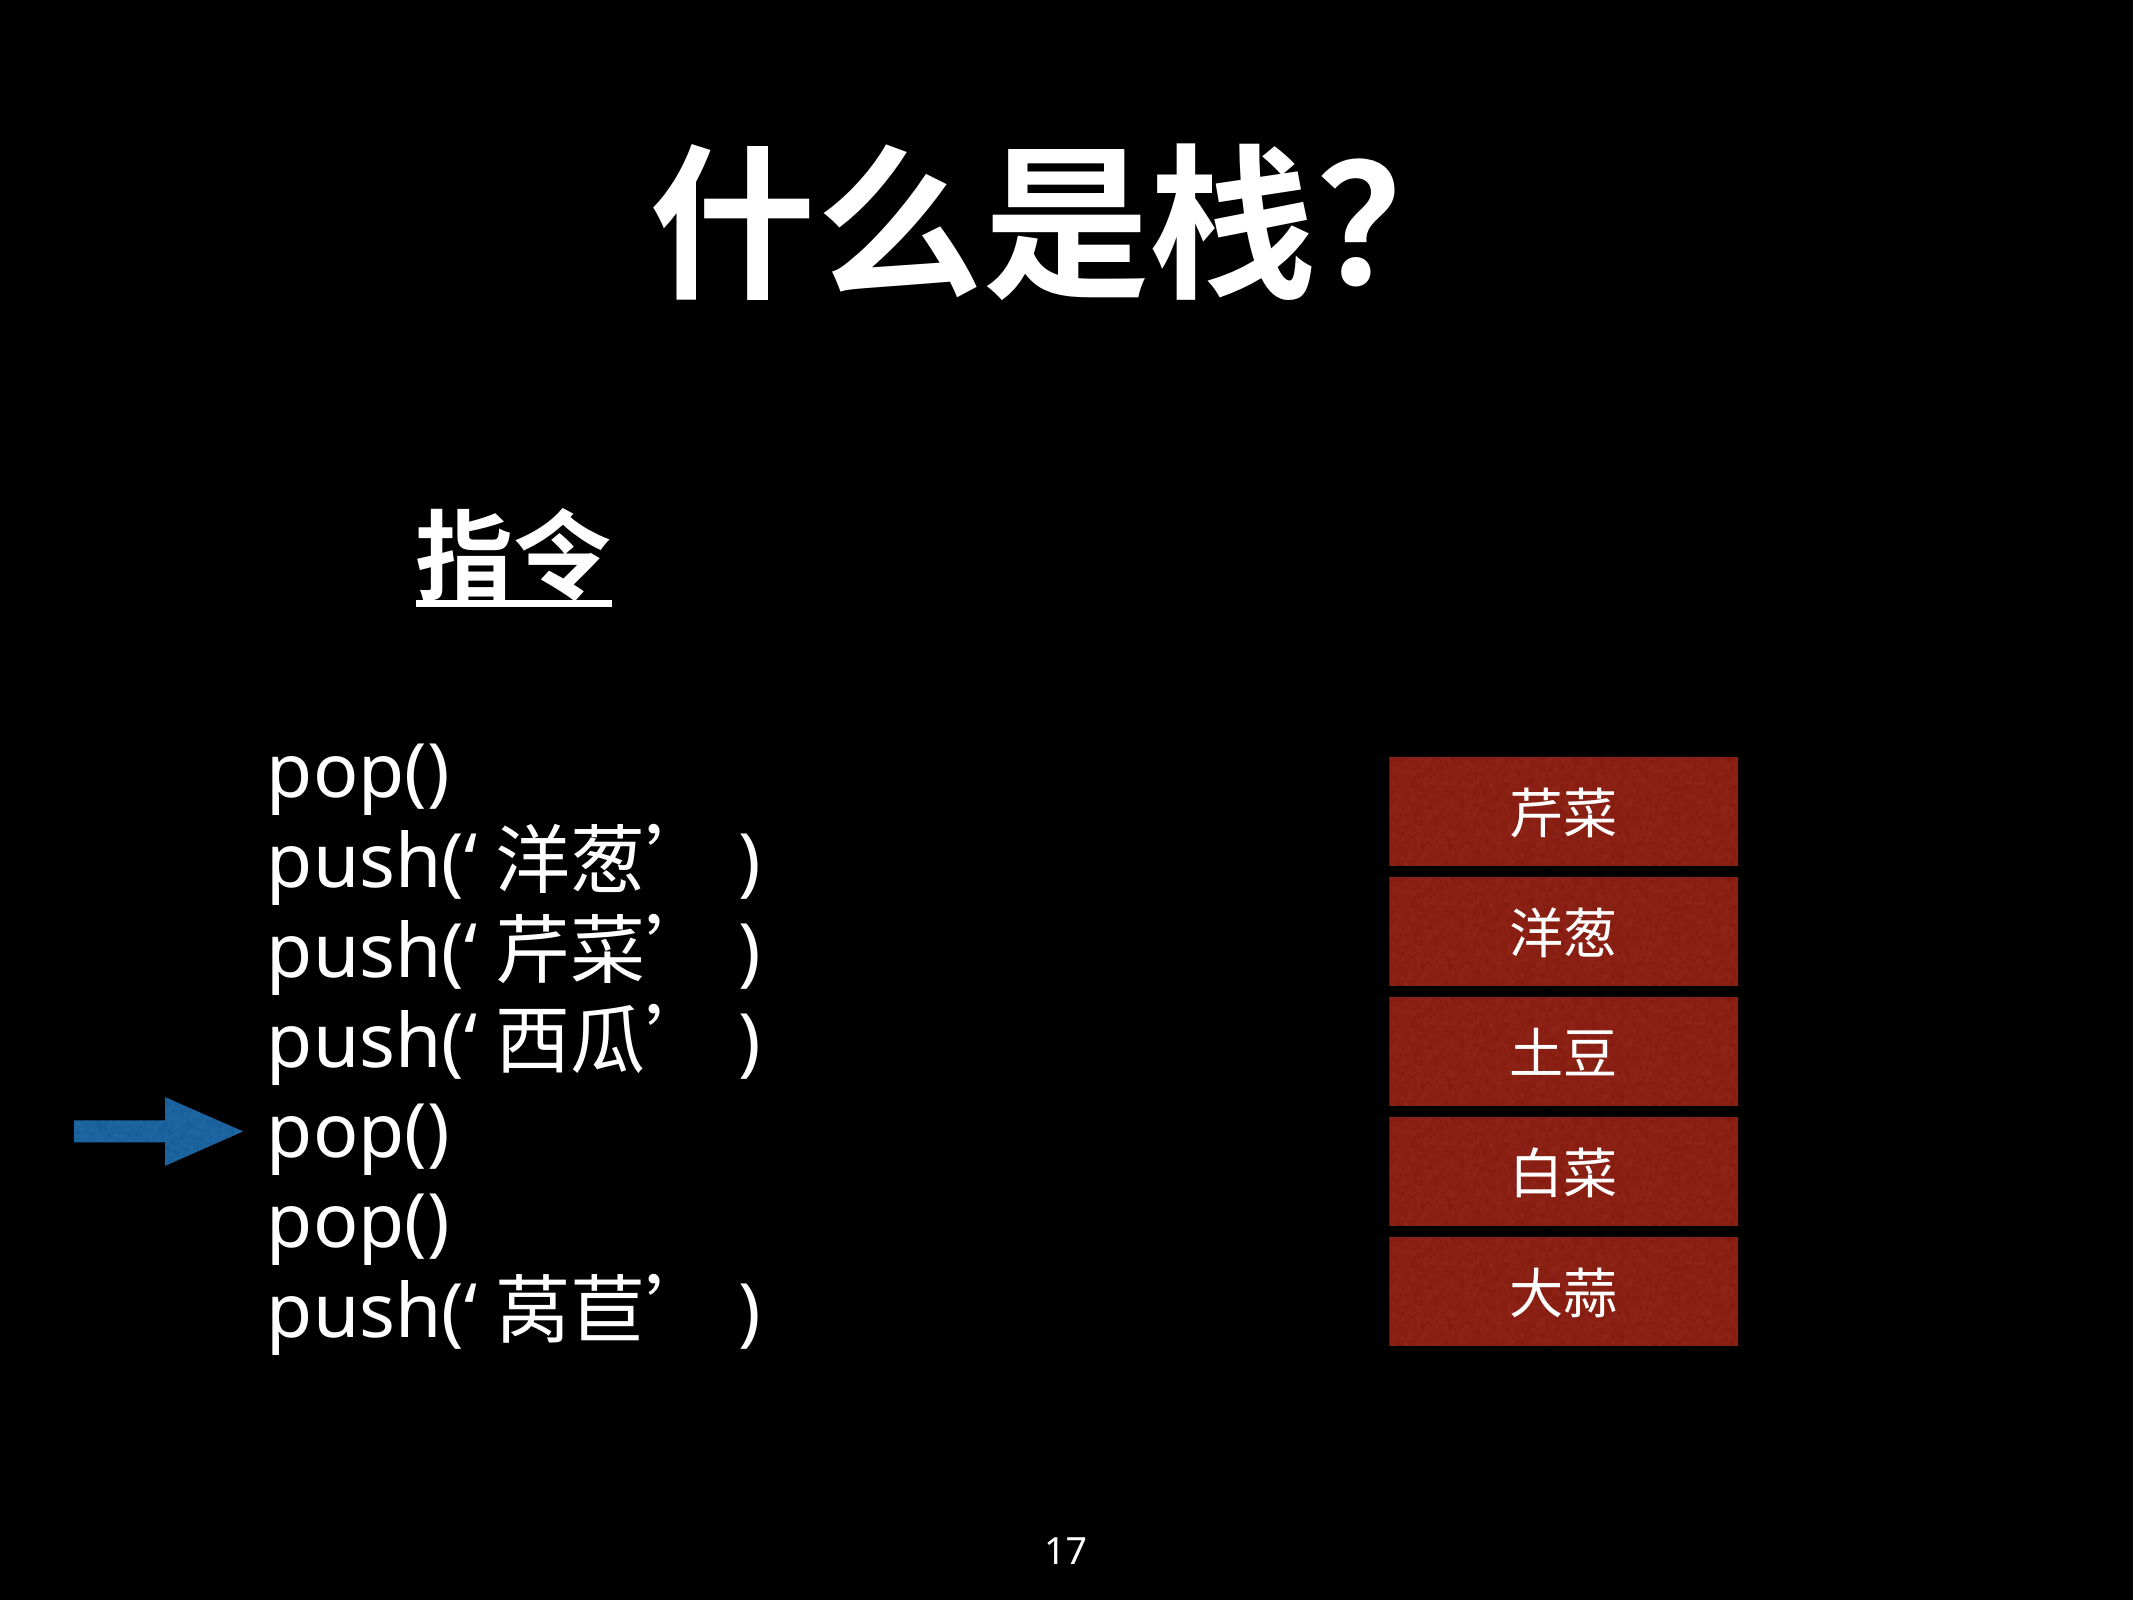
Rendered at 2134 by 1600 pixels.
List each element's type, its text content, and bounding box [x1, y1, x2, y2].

text_box 指令 [407, 486, 621, 621]
text_box 土豆 [1389, 997, 1739, 1106]
title 什么是栈？ [155, 41, 1978, 397]
text_box [74, 1097, 244, 1166]
text_box 白菜 [1389, 1117, 1739, 1226]
text_box 大蒜 [1389, 1237, 1739, 1346]
text_box pop() push(‘洋葱’) push(‘芹菜’) push(‘西瓜’) pop() pop() push(‘莴苣’) [258, 714, 770, 1361]
text_box 芹菜 [1389, 757, 1739, 866]
text_box 洋葱 [1389, 877, 1739, 986]
slide_number 17 [1034, 1518, 1097, 1582]
